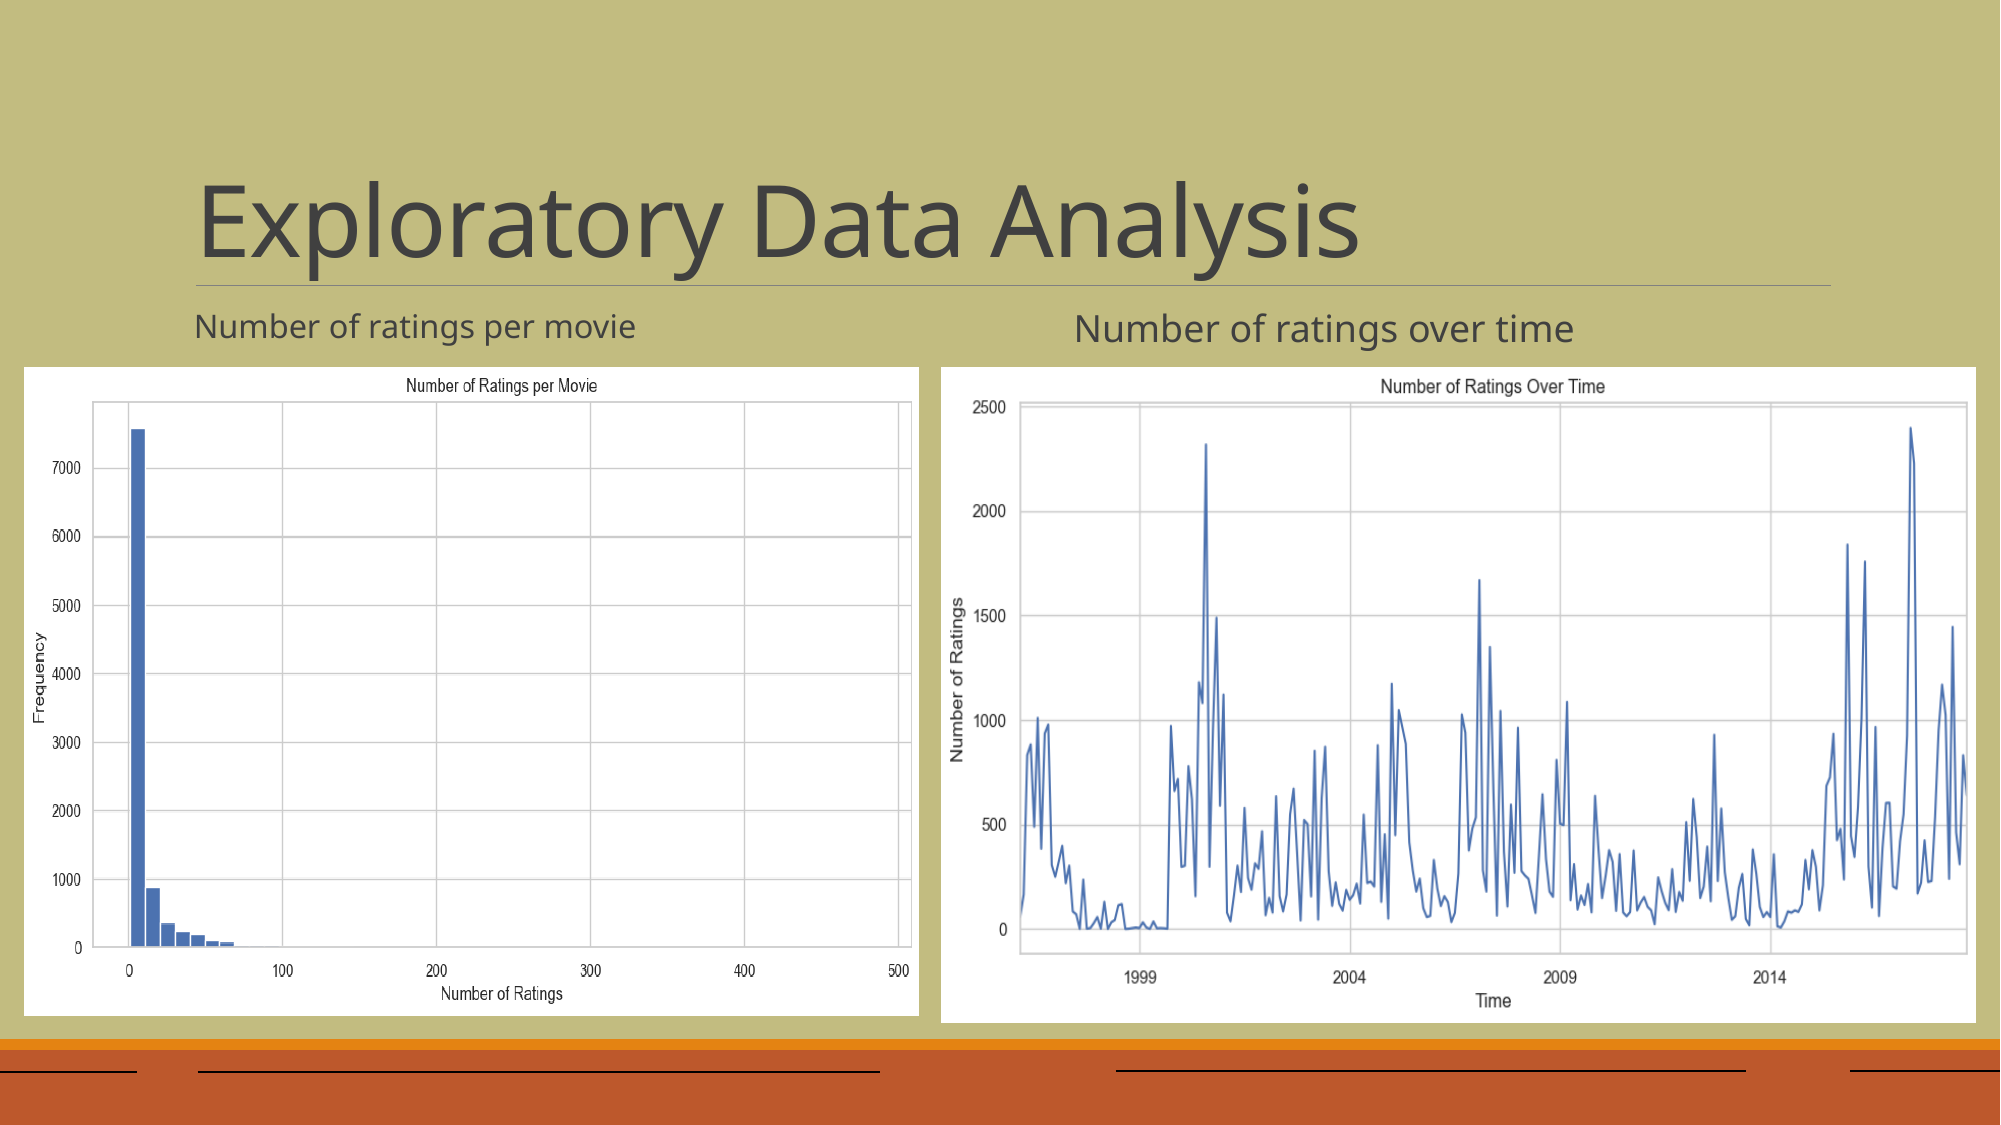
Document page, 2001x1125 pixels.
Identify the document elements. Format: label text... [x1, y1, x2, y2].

list Number of ratings per movie [180, 302, 961, 354]
text_box Number of ratings over time [1058, 297, 2000, 358]
picture [23, 367, 919, 1016]
title Exploratory Data Analysis [180, 47, 1830, 285]
picture [941, 367, 1977, 1024]
